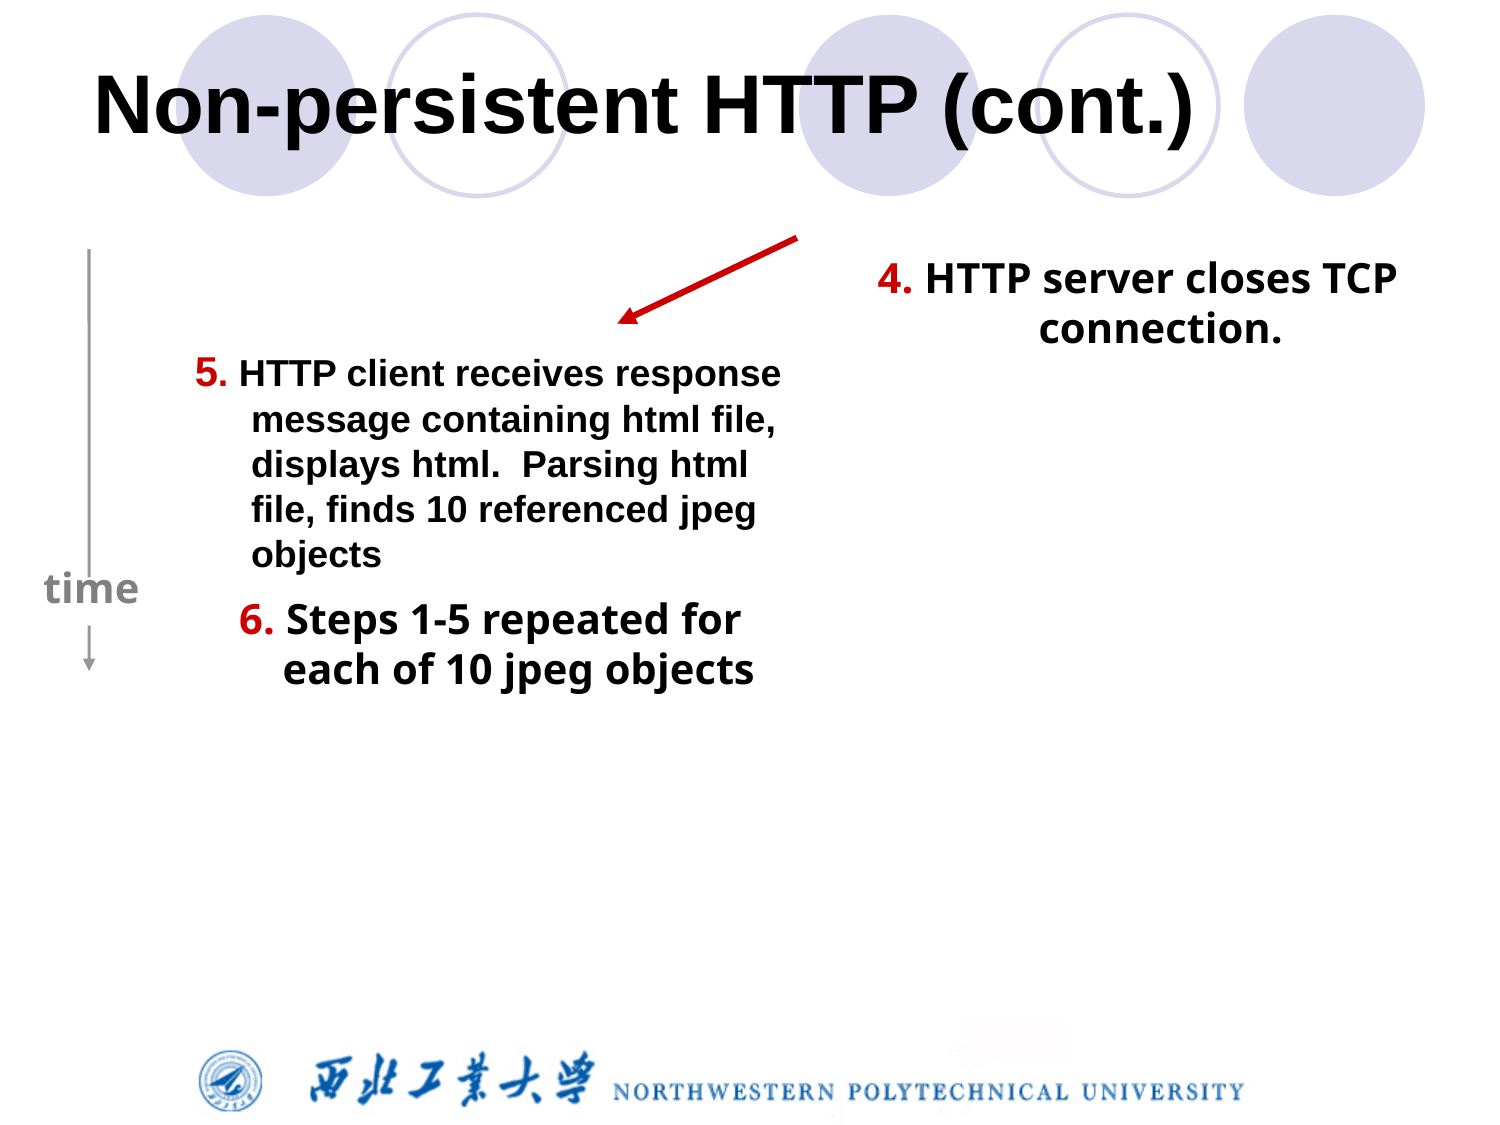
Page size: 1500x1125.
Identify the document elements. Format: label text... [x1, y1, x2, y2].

text_box 4. HTTP server closes TCP connection. [825, 244, 1451, 366]
text_box [82, 626, 96, 672]
text_box [617, 237, 797, 324]
text_box [50, 620, 107, 626]
list 5. HTTP client receives response message containing html file, displays html. Parsing html file, finds 10 referenced jpeg objects [179, 337, 805, 590]
text_box time [28, 554, 155, 620]
picture [0, 1021, 1500, 1125]
text_box 6. Steps 1-5 repeated for each of 10 jpeg objects [178, 585, 804, 695]
title Non-persistent HTTP (cont.) [78, 28, 1354, 172]
